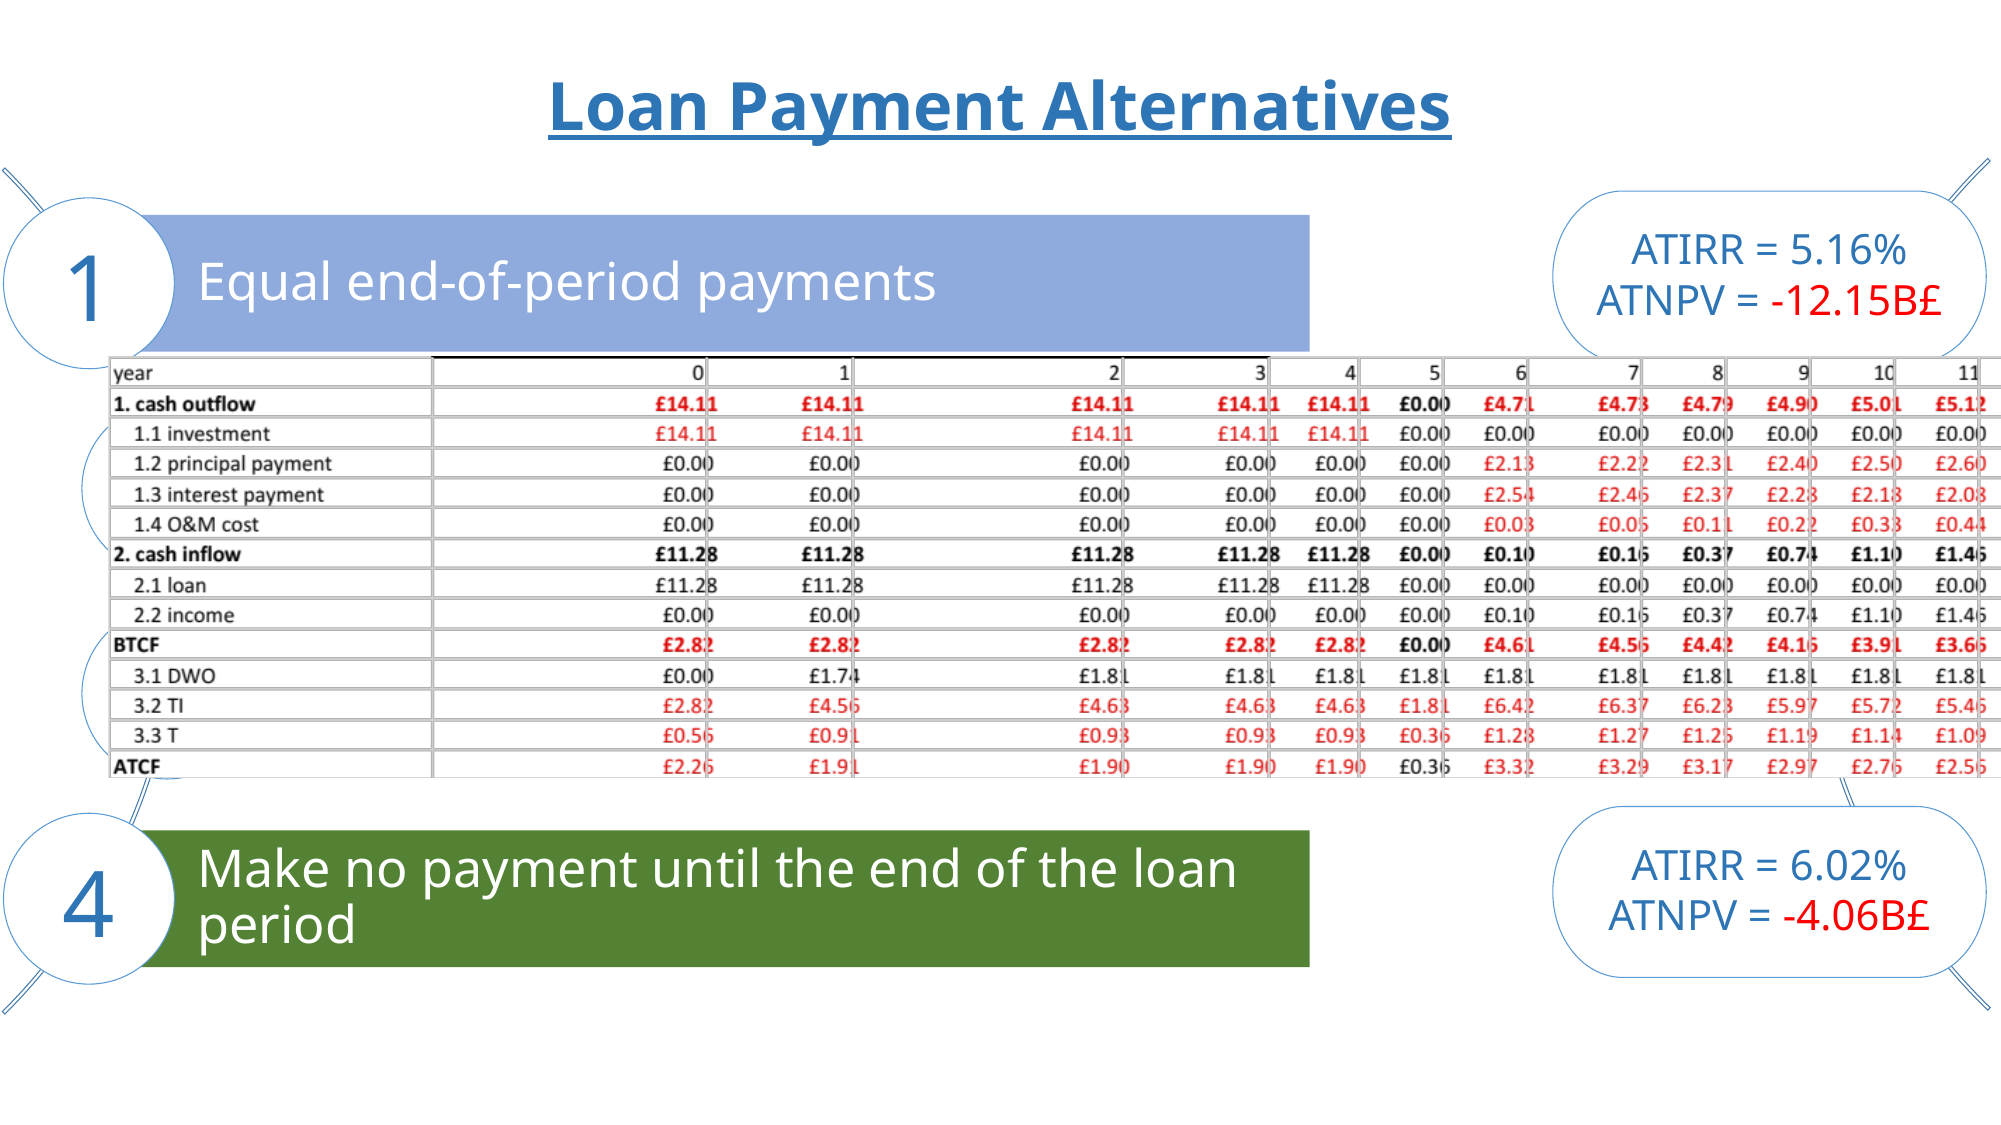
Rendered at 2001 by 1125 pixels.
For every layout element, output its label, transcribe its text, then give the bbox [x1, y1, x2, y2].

text_box Loan Payment Alternatives [0, 56, 1469, 151]
text_box 2 [81, 426, 108, 551]
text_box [1469, 778, 2000, 1125]
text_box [1469, 0, 2000, 356]
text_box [108, 356, 2000, 778]
text_box 1 [2, 197, 175, 370]
text_box 3 [81, 631, 108, 756]
text_box Make no payment until the end of the loan period [142, 830, 1310, 968]
text_box Equal end-of-period payments [142, 214, 1310, 352]
text_box [129, 778, 151, 824]
text_box [1, 167, 44, 212]
text_box [1, 970, 44, 1015]
text_box 4 [2, 812, 175, 985]
